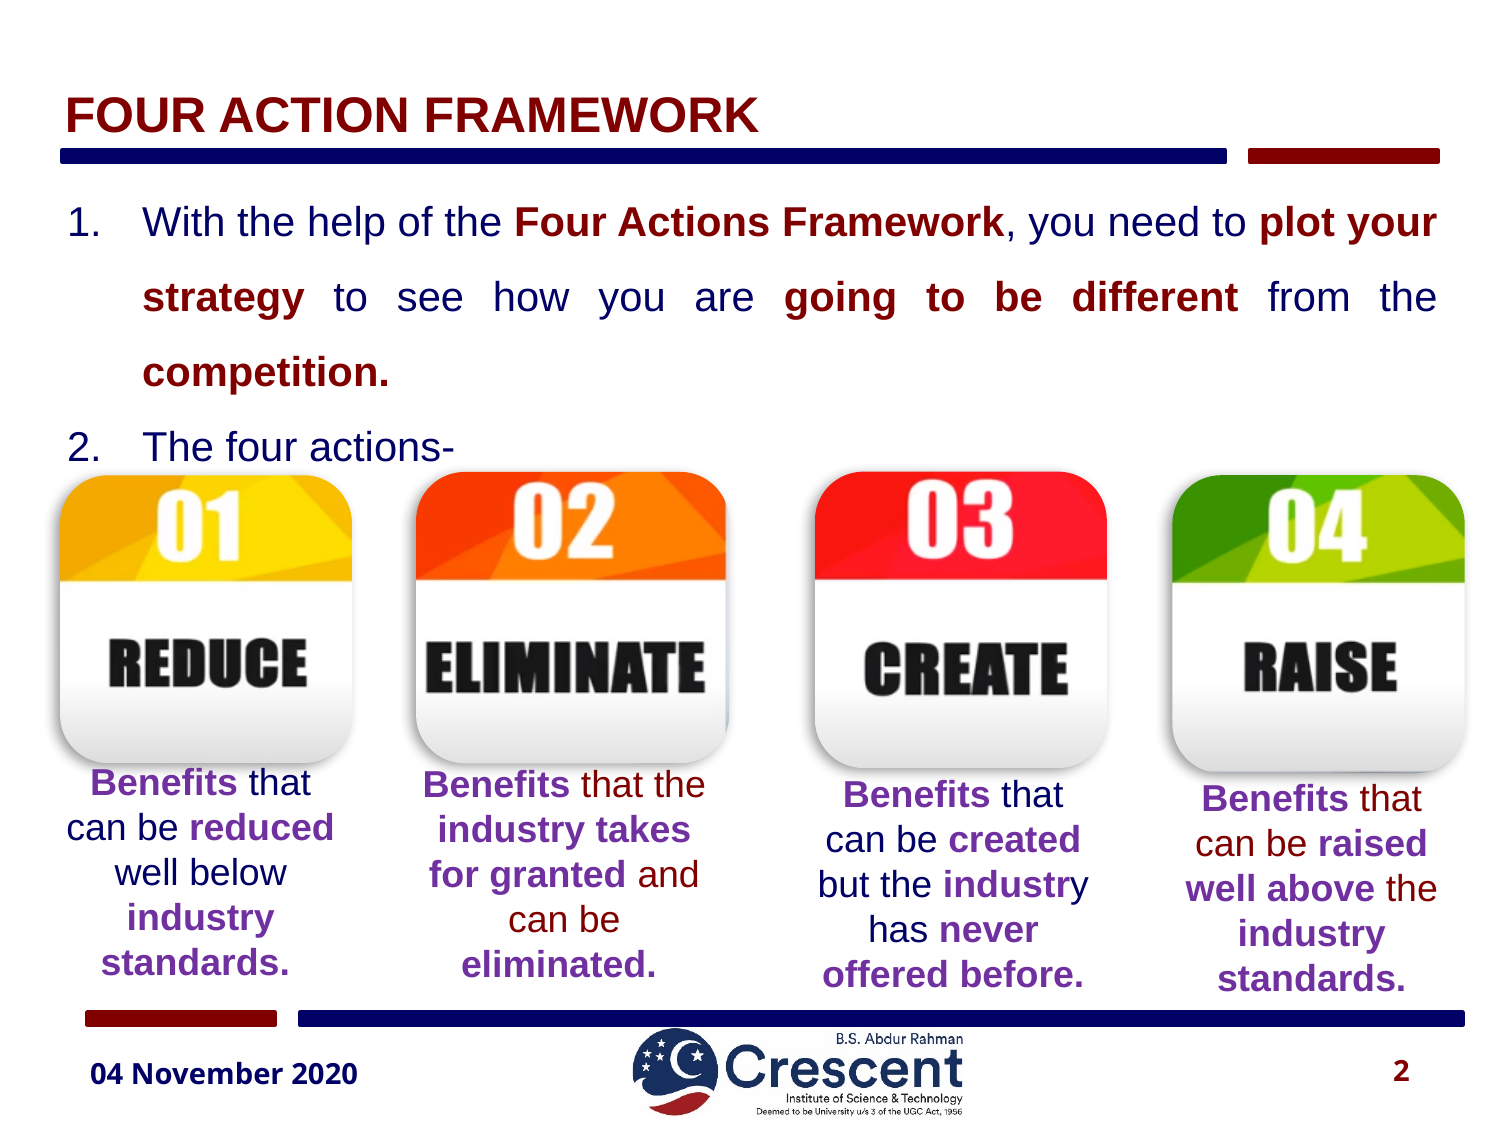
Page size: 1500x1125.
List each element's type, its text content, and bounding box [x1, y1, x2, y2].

text_box Benefits that can be reduced well below industry standards. [49, 750, 352, 991]
picture [1172, 474, 1465, 774]
text_box Benefits that can be raised well above the industry standards. [1161, 766, 1463, 1007]
text_box FOUR ACTION FRAMEWORK [49, 74, 1263, 150]
picture [415, 471, 730, 764]
text_box Benefits that can be created but the industry has never offered before. [802, 762, 1104, 1048]
text_box Benefits that the industry takes for granted and can be eliminated. [402, 752, 726, 993]
text_box [60, 148, 1227, 164]
text_box [1104, 1010, 1465, 1027]
text_box [85, 1010, 277, 1027]
text_box [1248, 148, 1440, 162]
text_box With the help of the Four Actions Framework, you need to plot your strategy to see how you are going to be different from the competition. The four actions- [52, 162, 1453, 478]
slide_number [75, 1042, 425, 1103]
picture [814, 471, 1108, 769]
slide_number 2 [1374, 1042, 1425, 1103]
text_box [298, 1010, 802, 1027]
picture [632, 1027, 967, 1118]
picture [59, 475, 353, 764]
